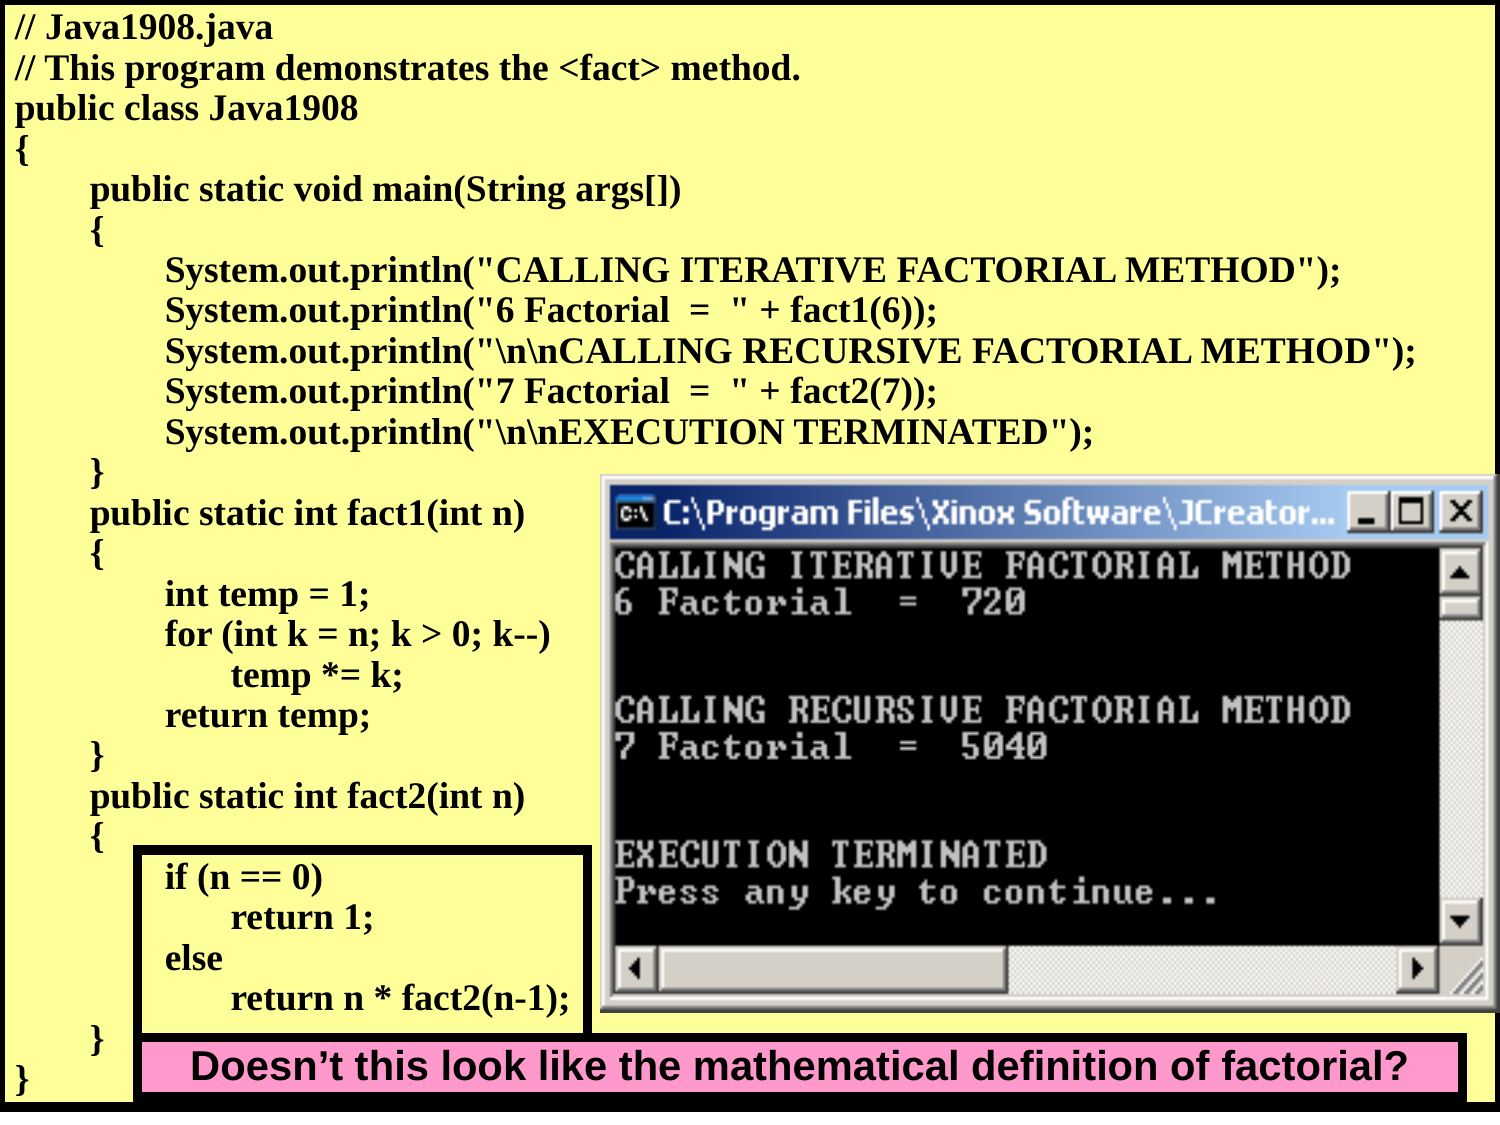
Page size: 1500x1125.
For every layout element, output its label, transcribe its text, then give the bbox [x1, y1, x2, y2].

picture [599, 474, 1500, 1013]
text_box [137, 849, 1463, 1108]
text_box // Java1908.java // This program demonstrates the <fact> method. public class Java1908 { public static void main(String args[]) { System.out.println("CALLING ITERATIVE FACTORIAL METHOD"); System.out.println("6 Factorial = " + fact1(6)); System.out.println("\n\nCALLING RECURSIVE FACTORIAL METHOD"); System.out.println("7 Factorial = " + fact2(7)); System.out.println("\n\nEXECUTION TERMINATED"); } public static int fact1(int n) /***** ITERATIVE FACT *****/ { int temp = 1; for (int k = n; k > 0; k--) temp *= k; return temp; } public static int fact2(int n) /***** RECURSIVE FACT *****/ { if (n == 0) return 1; else return n * fact2(n-1); } } [0, 0, 1500, 1107]
